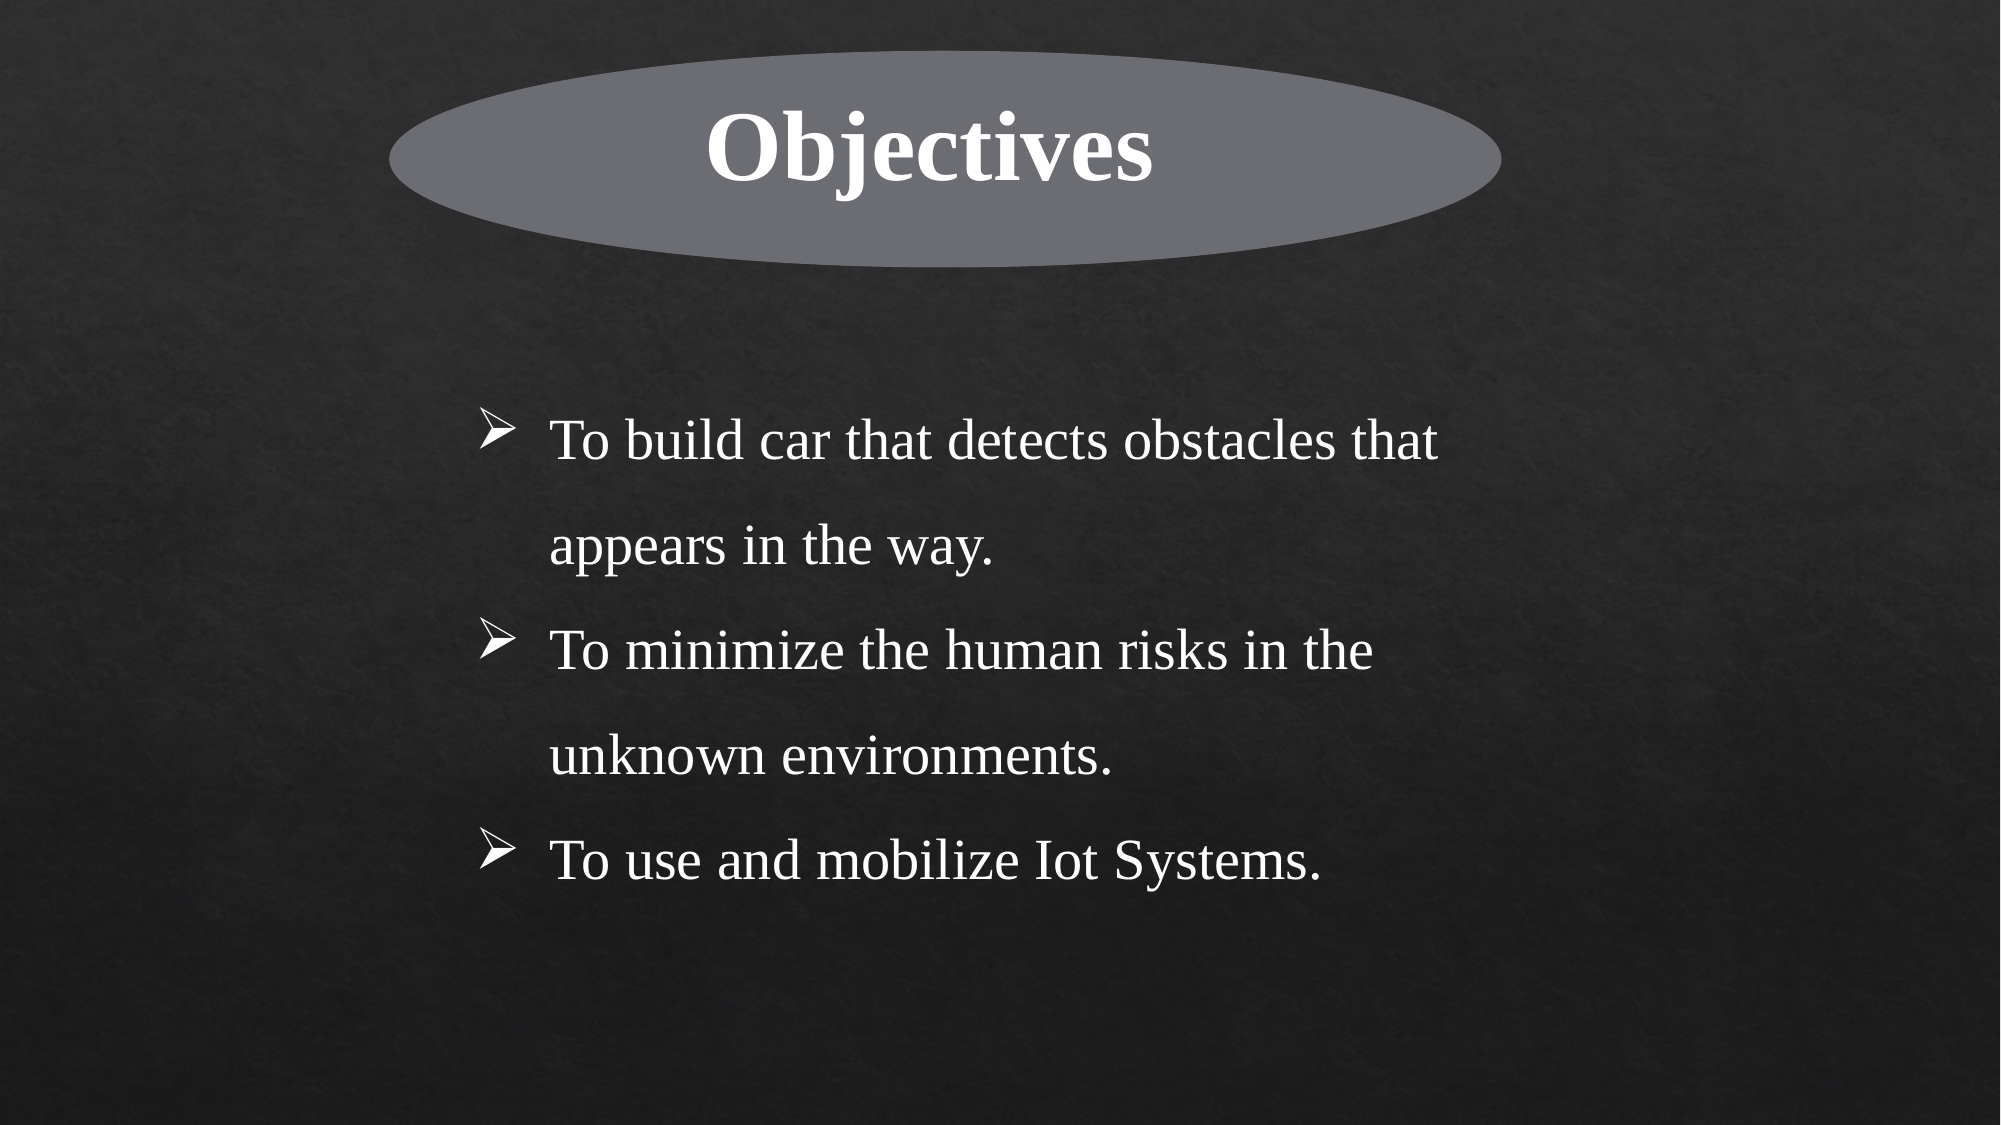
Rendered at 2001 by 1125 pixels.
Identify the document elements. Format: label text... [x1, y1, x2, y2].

text_box To build car that detects obstacles that appears in the way. To minimize the human risks in the unknown environments. To use and mobilize Iot Systems. [460, 358, 1540, 899]
text_box Objectives [689, 73, 1201, 209]
text_box [387, 49, 1503, 269]
